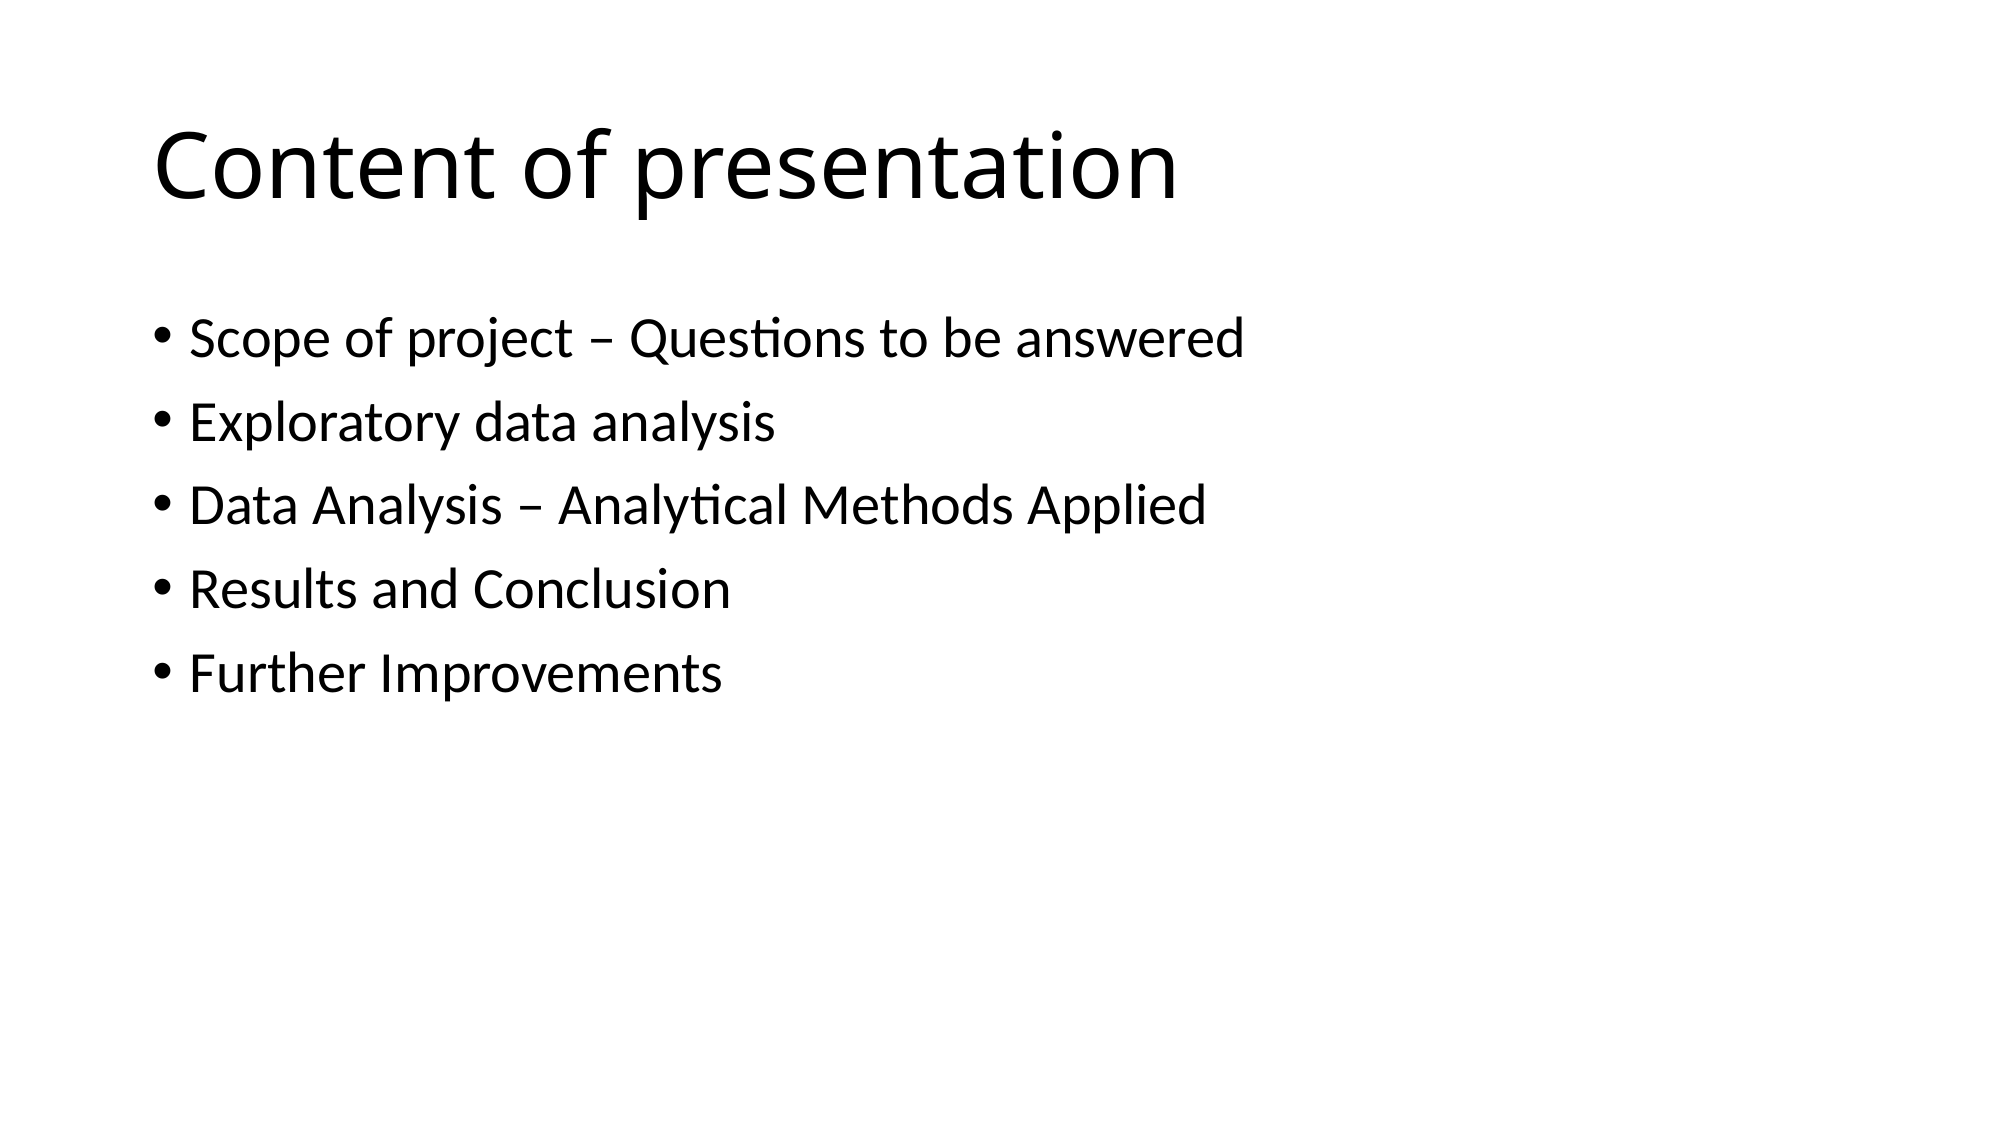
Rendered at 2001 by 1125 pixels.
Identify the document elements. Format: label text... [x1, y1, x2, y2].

title Content of presentation [137, 59, 1863, 278]
list Scope of project – Questions to be answered Exploratory data analysis Data Analysis – Analytical Methods Applied Results and Conclusion Further Improvements [137, 299, 1863, 1014]
